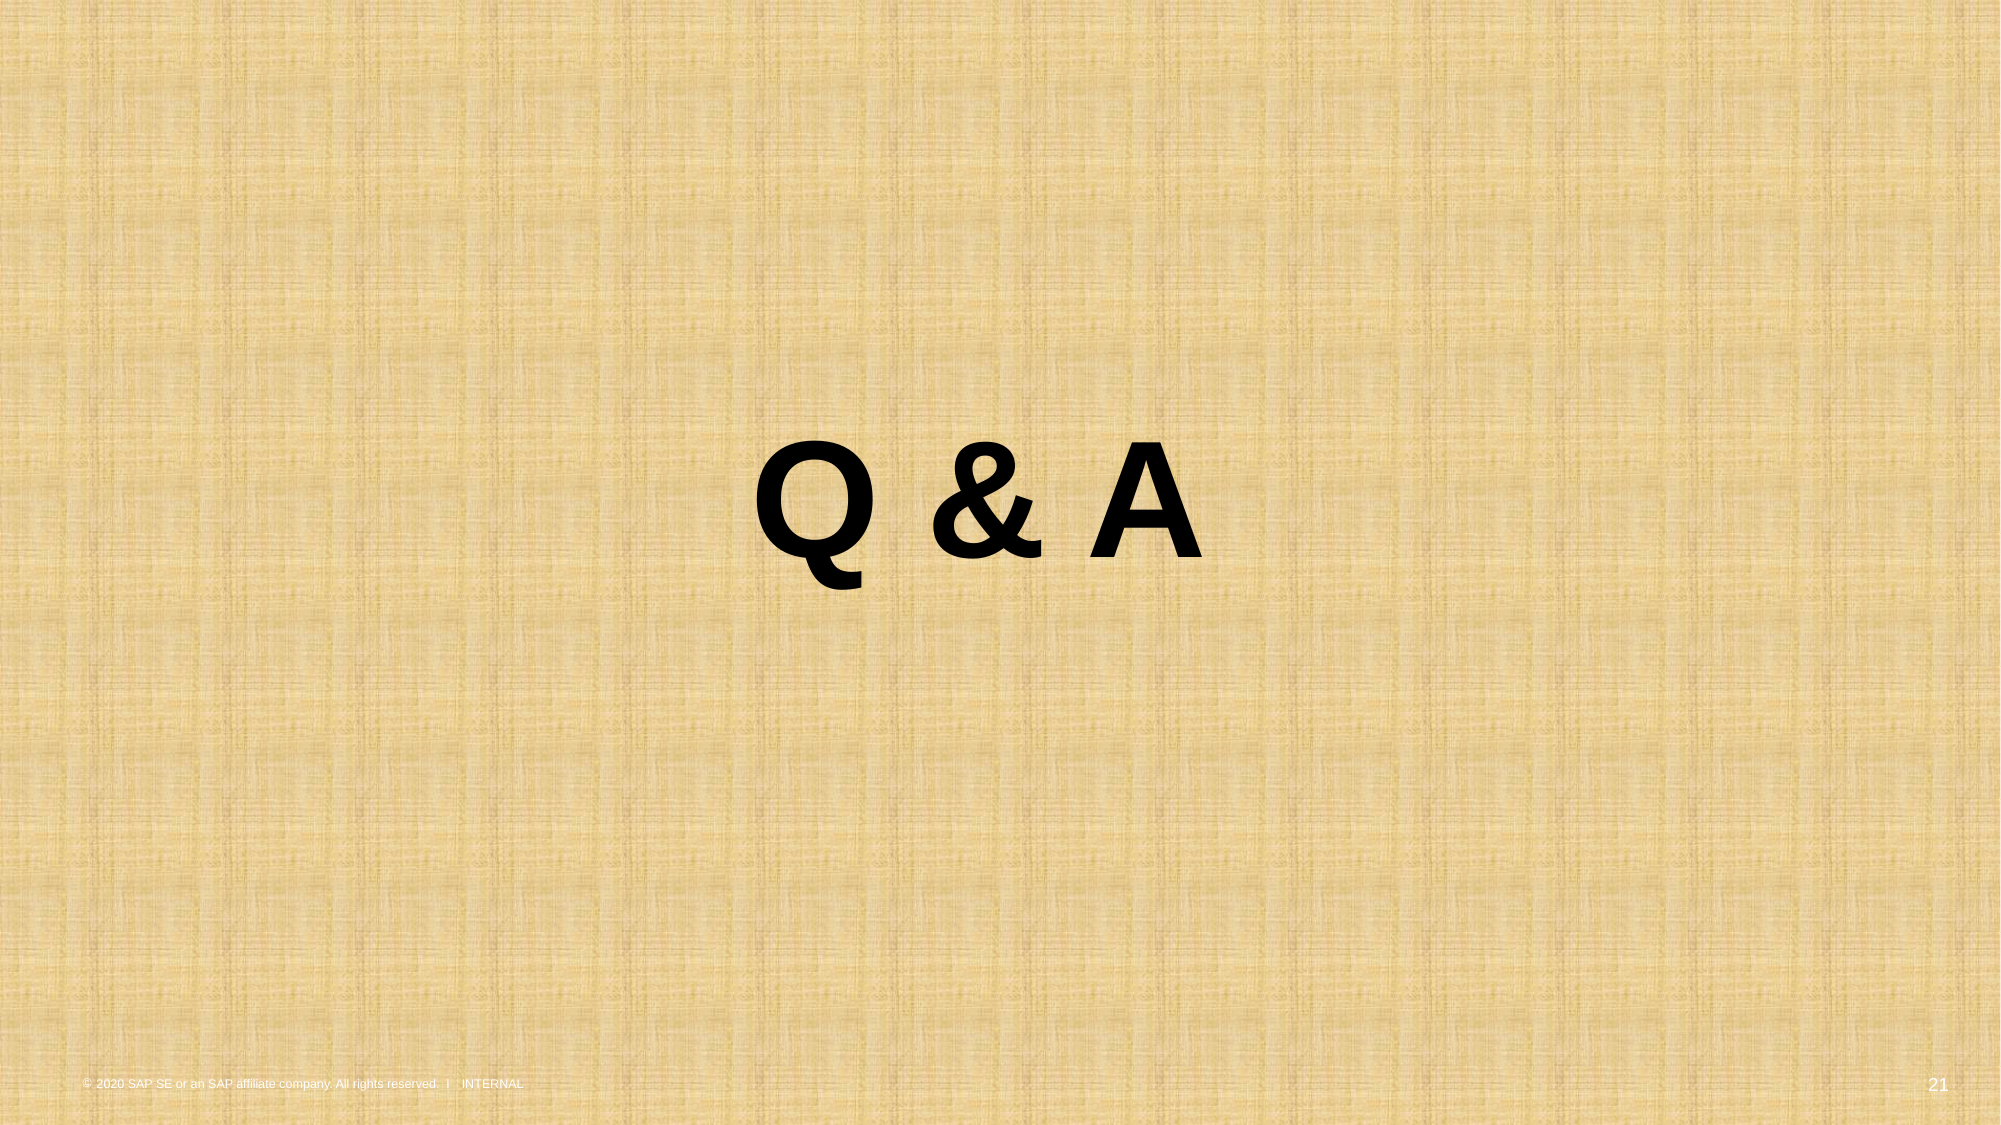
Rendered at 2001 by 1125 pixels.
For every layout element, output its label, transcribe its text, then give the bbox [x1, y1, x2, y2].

list Q & A [61, 412, 1897, 952]
picture [0, 0, 2001, 1125]
